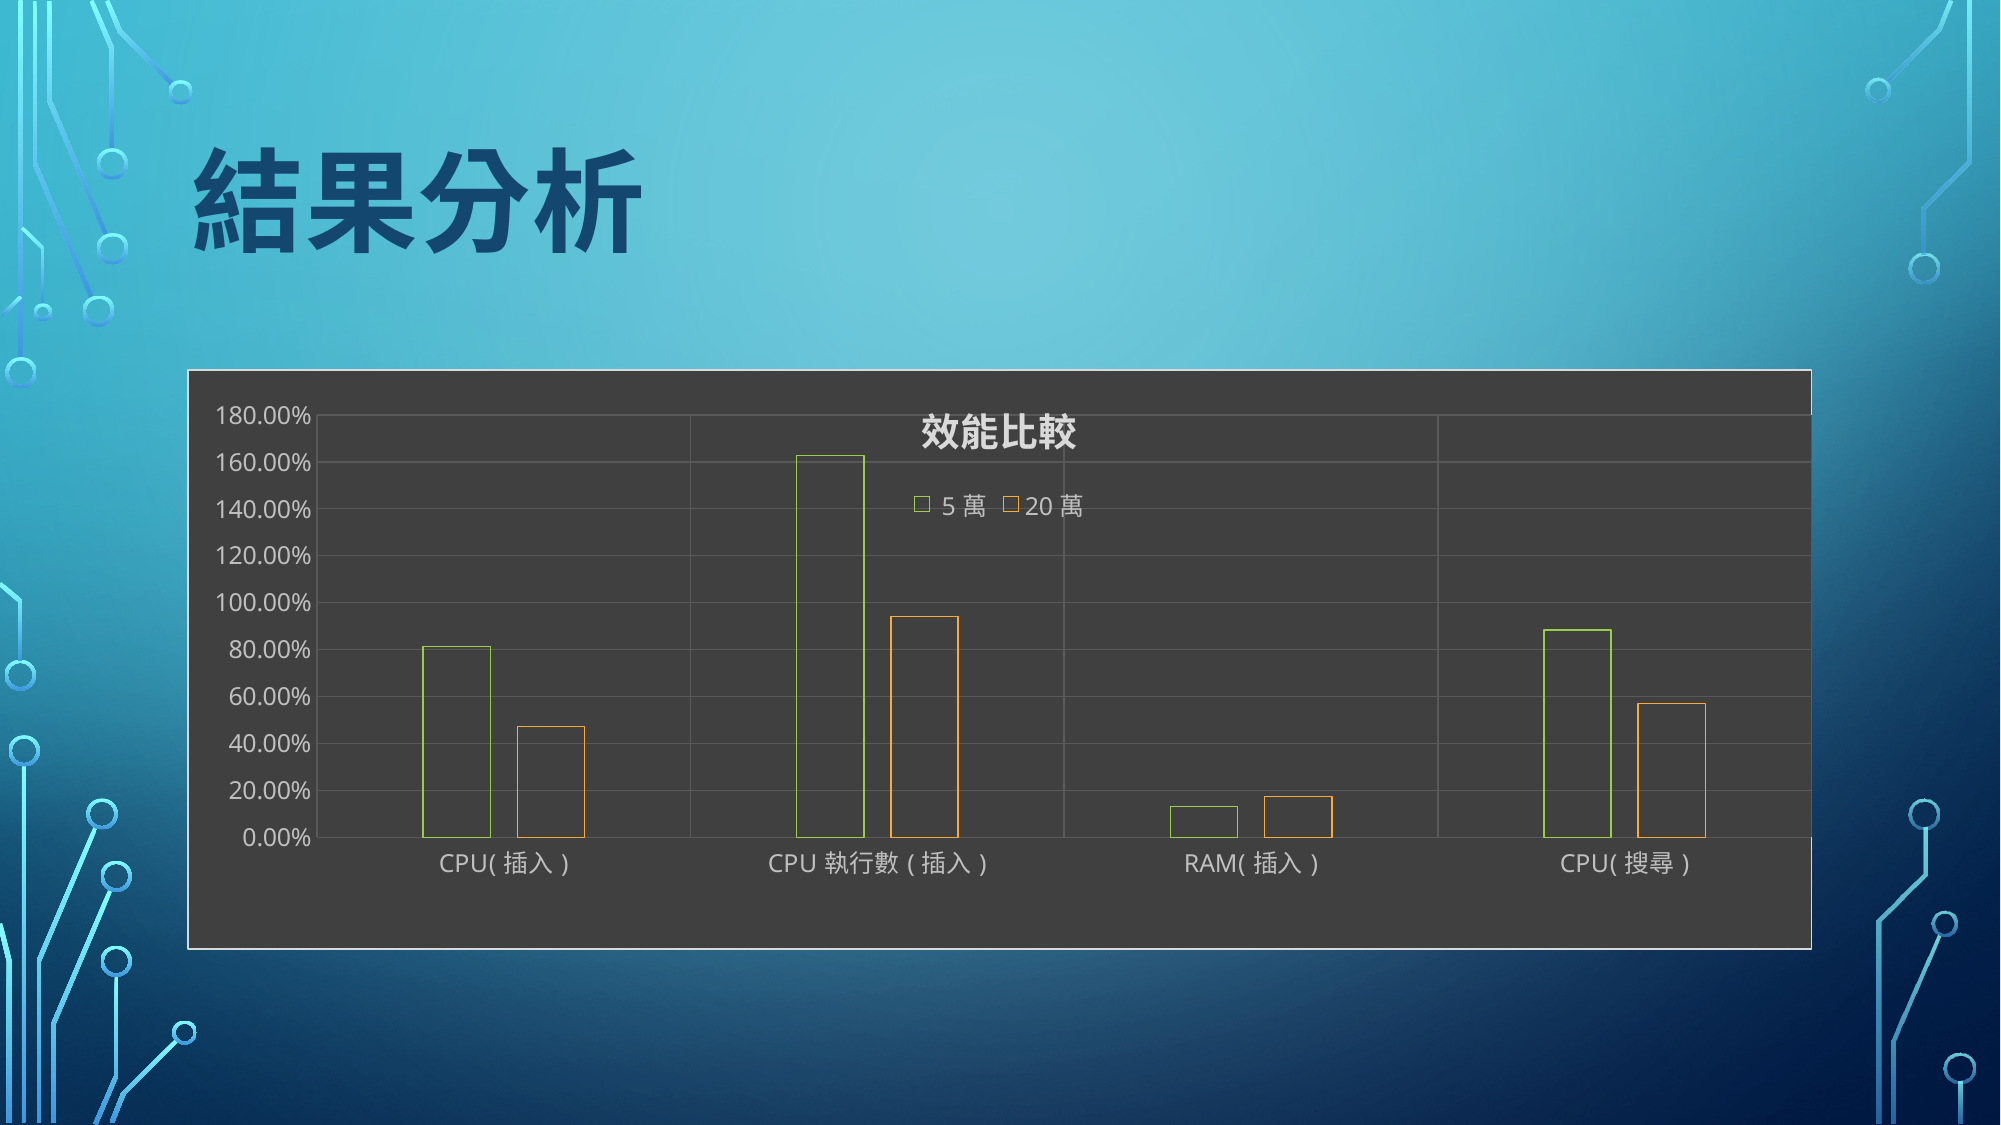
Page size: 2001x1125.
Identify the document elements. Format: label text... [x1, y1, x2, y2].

chart [186, 368, 1813, 951]
text_box 結果分析 [176, 123, 1813, 274]
